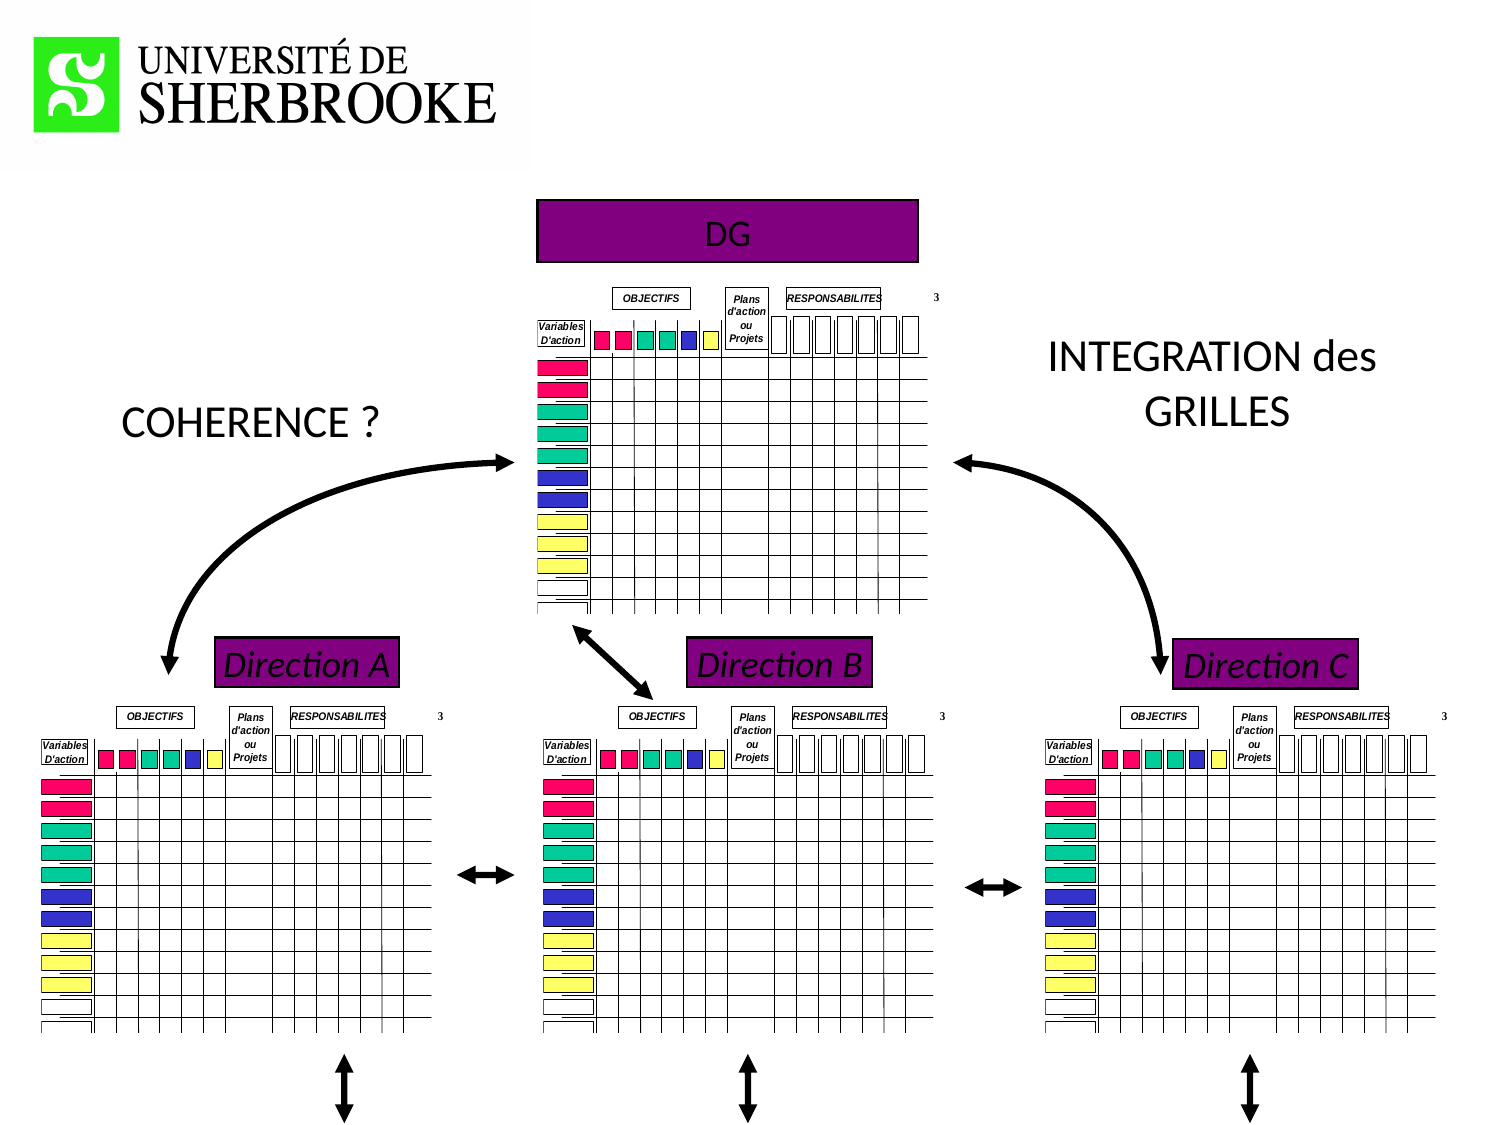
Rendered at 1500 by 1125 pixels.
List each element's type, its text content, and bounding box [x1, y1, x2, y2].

text_box [456, 868, 515, 882]
picture [537, 287, 942, 615]
text_box Direction C [1173, 638, 1358, 689]
text_box [741, 1053, 755, 1124]
text_box Direction A [214, 637, 400, 688]
text_box [162, 456, 515, 675]
text_box [953, 456, 1167, 675]
picture [543, 705, 948, 1033]
text_box [572, 624, 654, 700]
picture [0, 0, 532, 172]
text_box COHERENCE ? [32, 337, 480, 500]
text_box [964, 881, 1023, 894]
text_box Direction B [687, 637, 873, 688]
text_box [1243, 1053, 1257, 1124]
text_box DG [537, 199, 919, 263]
text_box INTEGRATION des GRILLES [982, 299, 1452, 462]
picture [1045, 705, 1450, 1033]
picture [41, 705, 446, 1033]
text_box [338, 1053, 351, 1124]
